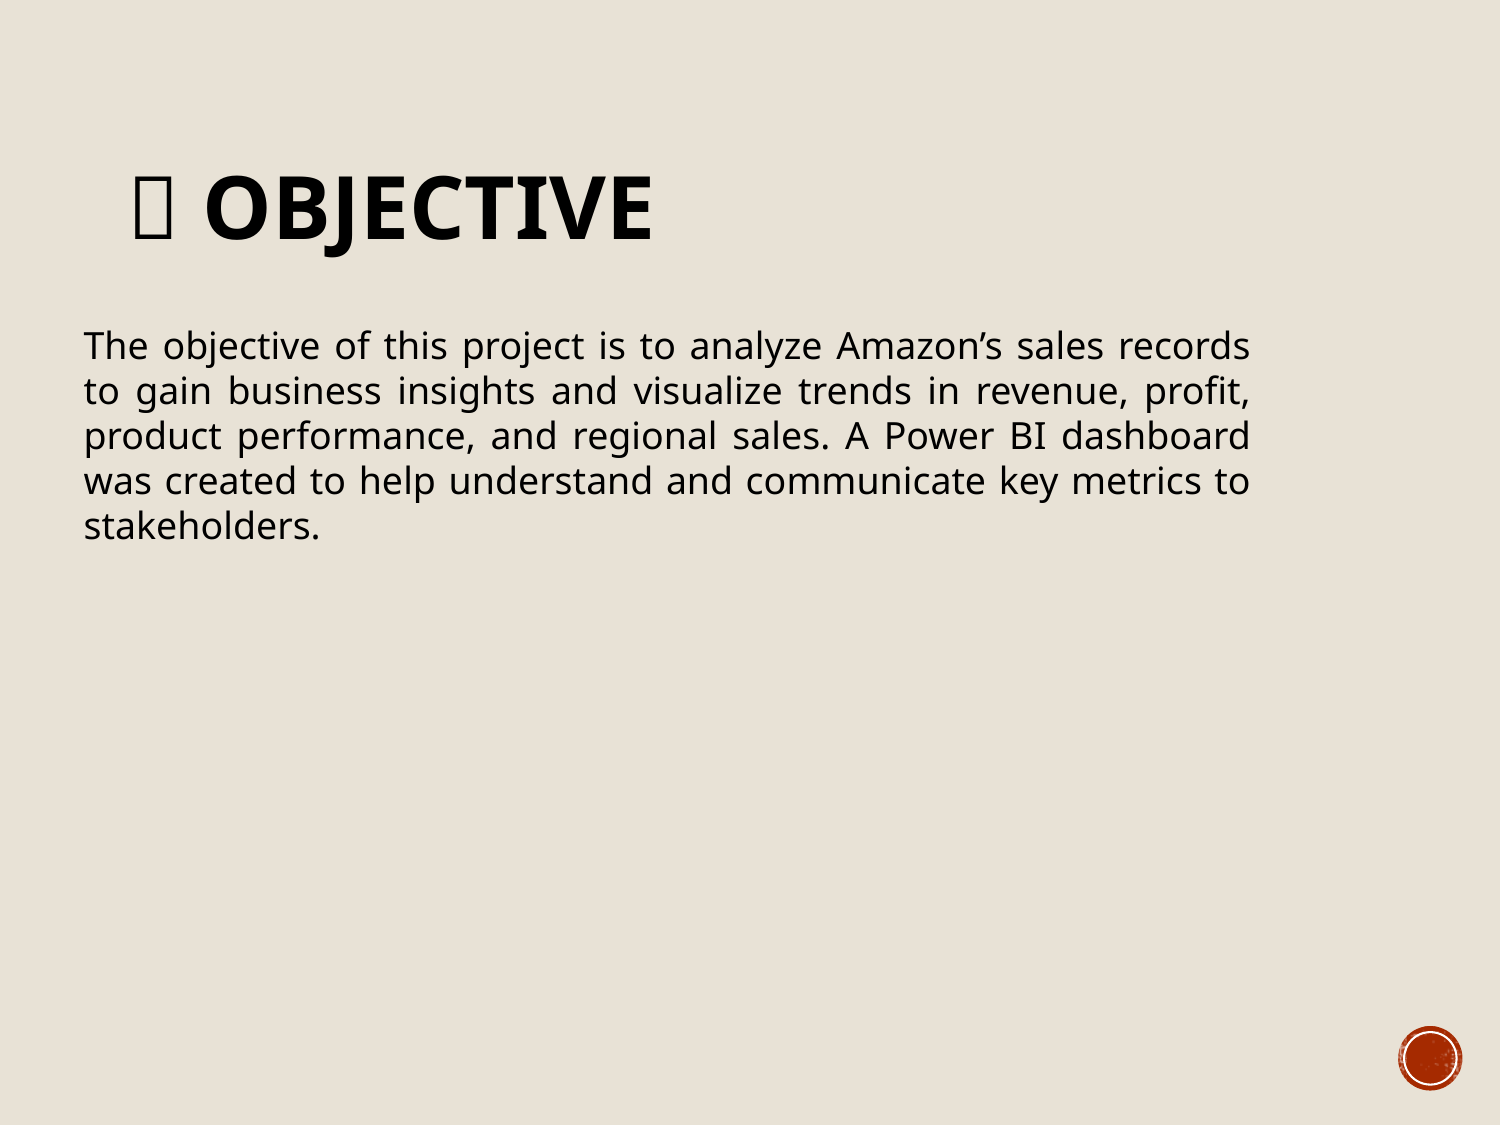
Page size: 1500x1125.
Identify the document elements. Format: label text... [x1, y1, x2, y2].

title 🎯 Objective [112, 79, 1388, 344]
text_box The objective of this project is to analyze Amazon’s sales records to gain business insights and visualize trends in revenue, profit, product performance, and regional sales. A Power BI dashboard was created to help understand and communicate key metrics to stakeholders. [68, 269, 1267, 555]
